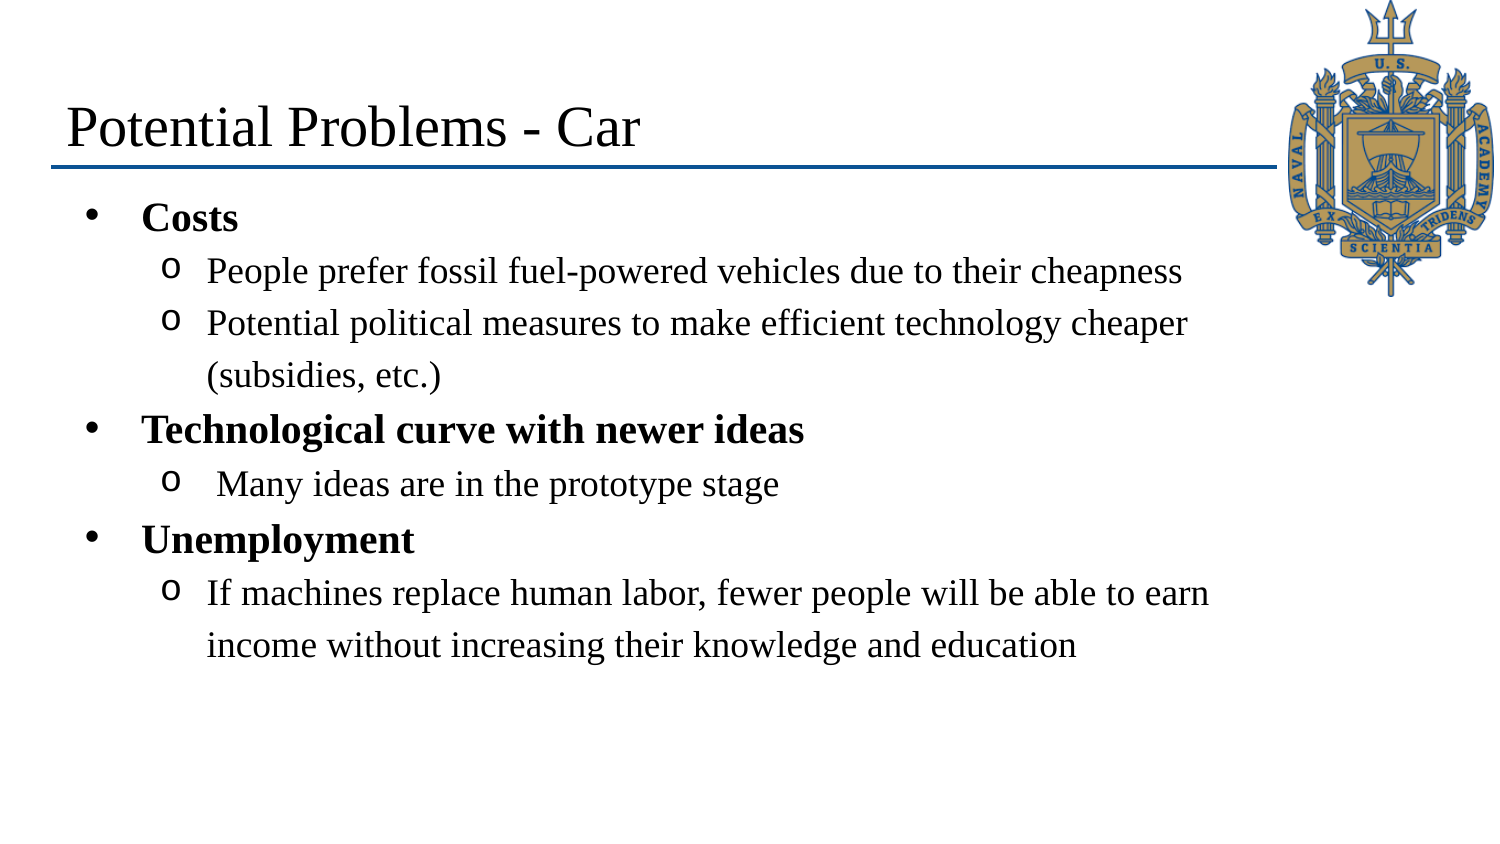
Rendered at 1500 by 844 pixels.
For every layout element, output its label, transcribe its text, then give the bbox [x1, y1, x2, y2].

list Costs People prefer fossil fuel-powered vehicles due to their cheapness Potential political measures to make efficient technology cheaper (subsidies, etc.) Technological curve with newer ideas Many ideas are in the prototype stage Unemployment If machines replace human labor, fewer people will be able to earn income without increasing their knowledge and education [51, 166, 1285, 728]
picture [1288, 0, 1494, 297]
title Potential Problems - Car [51, 72, 1449, 167]
